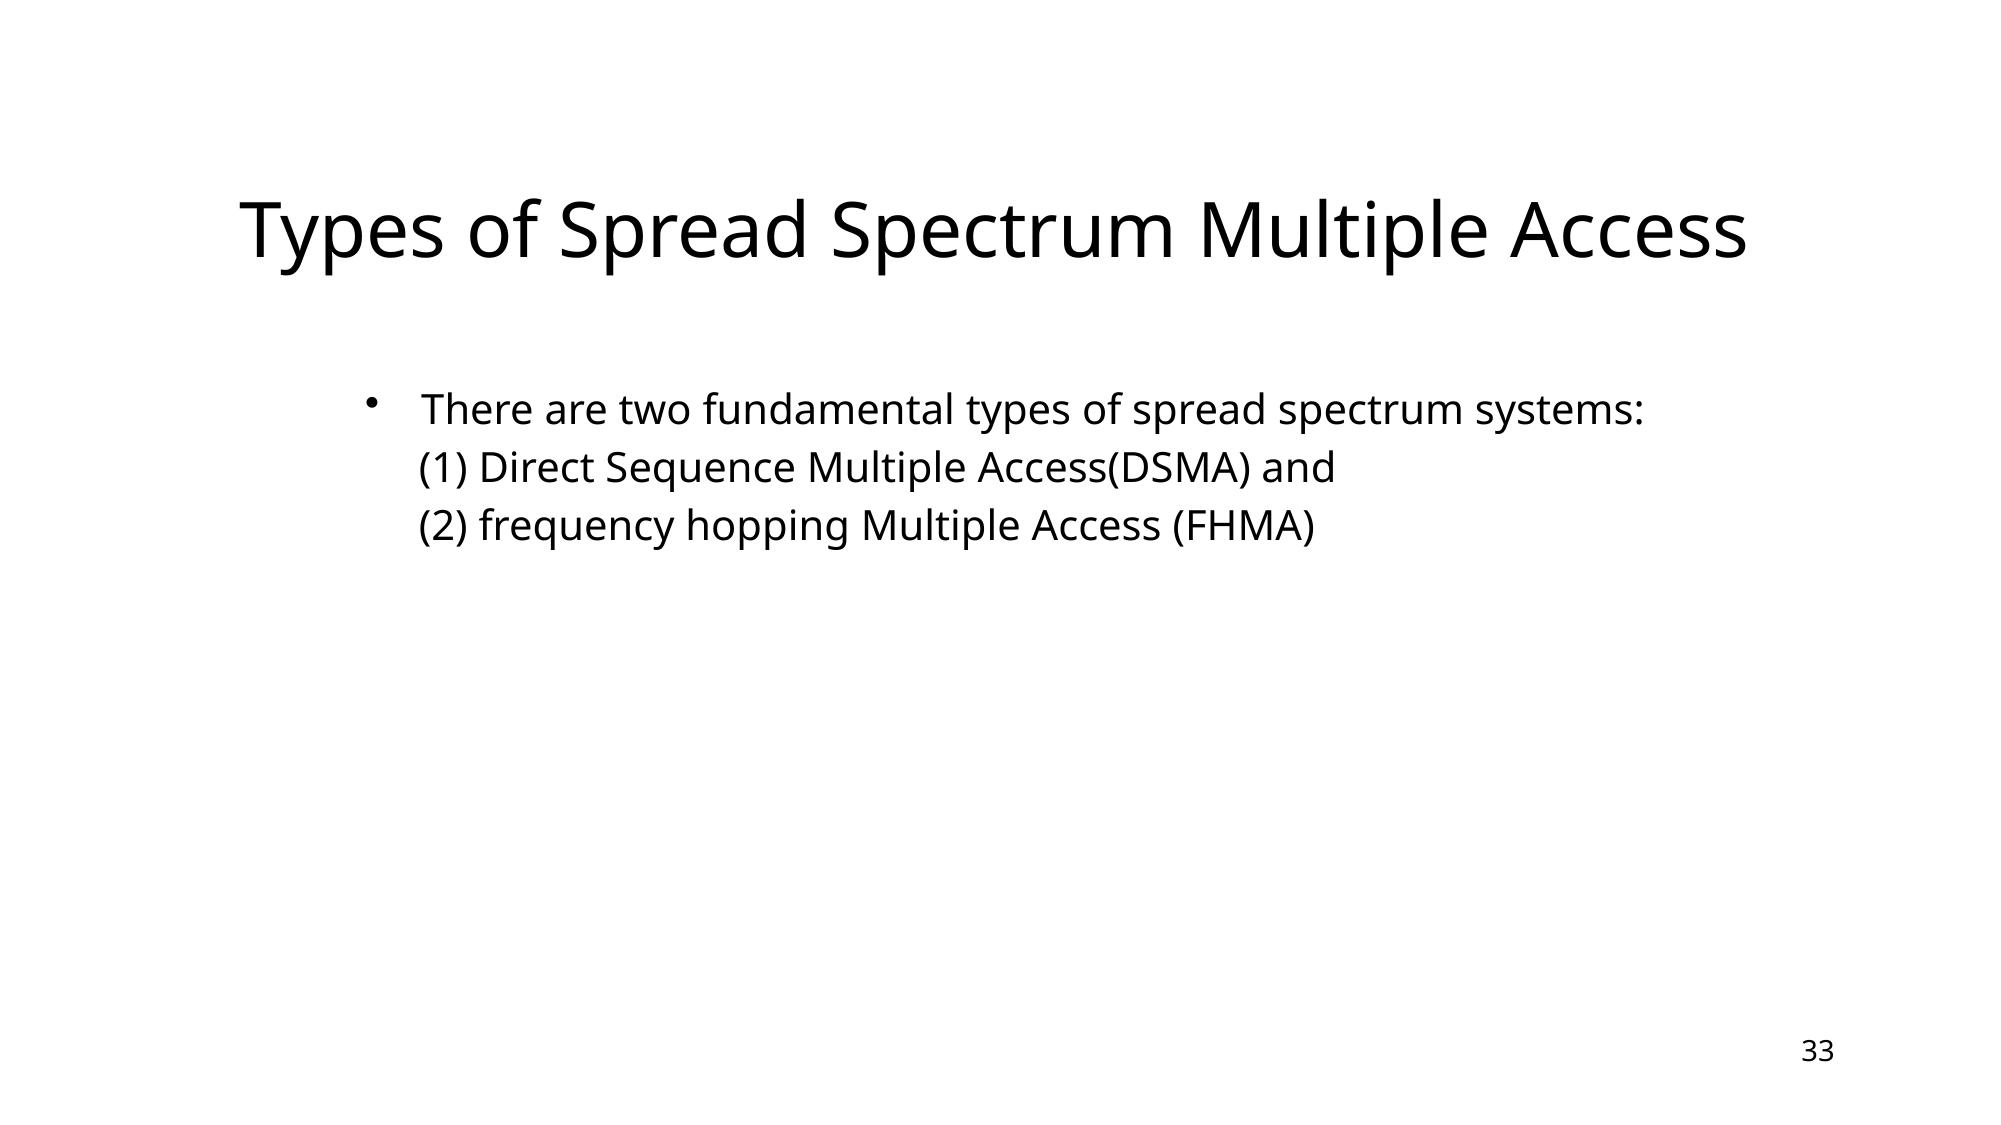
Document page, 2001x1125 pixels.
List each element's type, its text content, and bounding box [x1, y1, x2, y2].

title Types of Spread Spectrum Multiple Access [205, 132, 1786, 321]
slide_number 33 [1433, 1024, 1851, 1101]
list There are two fundamental types of spread spectrum systems: (1) Direct Sequence Multiple Access(DSMA) and (2) frequency hopping Multiple Access (FHMA) [349, 374, 1710, 1001]
